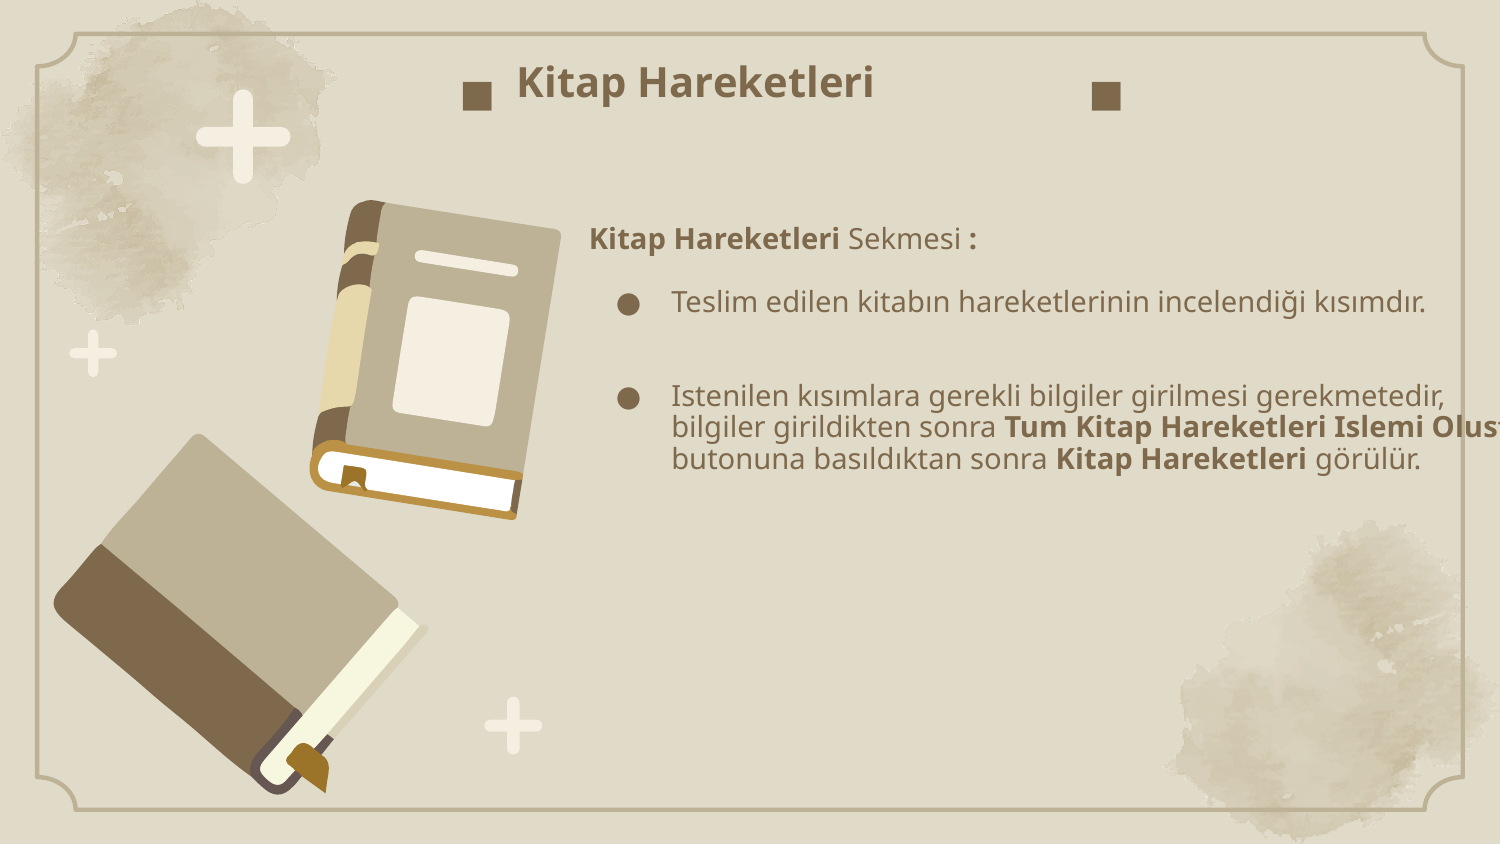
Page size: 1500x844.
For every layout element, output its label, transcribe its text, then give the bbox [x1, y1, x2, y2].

text_box [195, 89, 291, 184]
list [425, 47, 502, 127]
list [1054, 47, 1131, 127]
list Kitap Hareketleri Sekmesi : Teslim edilen kitabın hareketlerinin incelendiği kısımdır. Istenilen kısımlara gerekli bilgiler girilmesi gerekmetedir, bilgiler girildikten sonra Tum Kitap Hareketleri Islemi Olustur butonuna basıldıktan sonra Kitap Hareketleri görülür. [573, 209, 1500, 653]
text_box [49, 199, 562, 795]
title Kitap Hareketleri [501, 40, 1500, 101]
